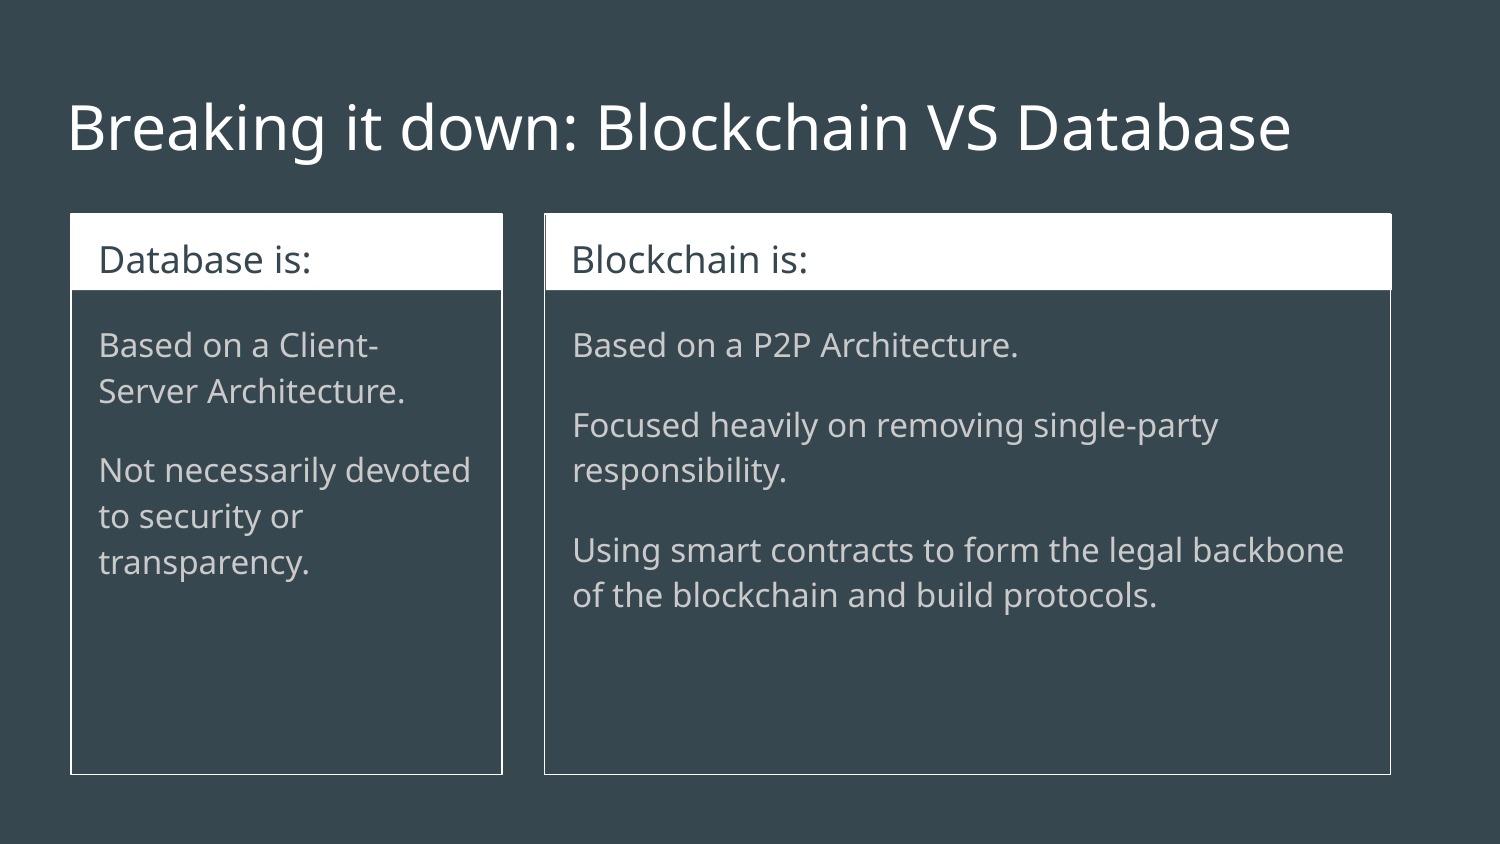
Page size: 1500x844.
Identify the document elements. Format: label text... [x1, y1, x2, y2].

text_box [544, 213, 1393, 775]
title Breaking it down: Blockchain VS Database [51, 72, 1449, 167]
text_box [70, 213, 503, 775]
